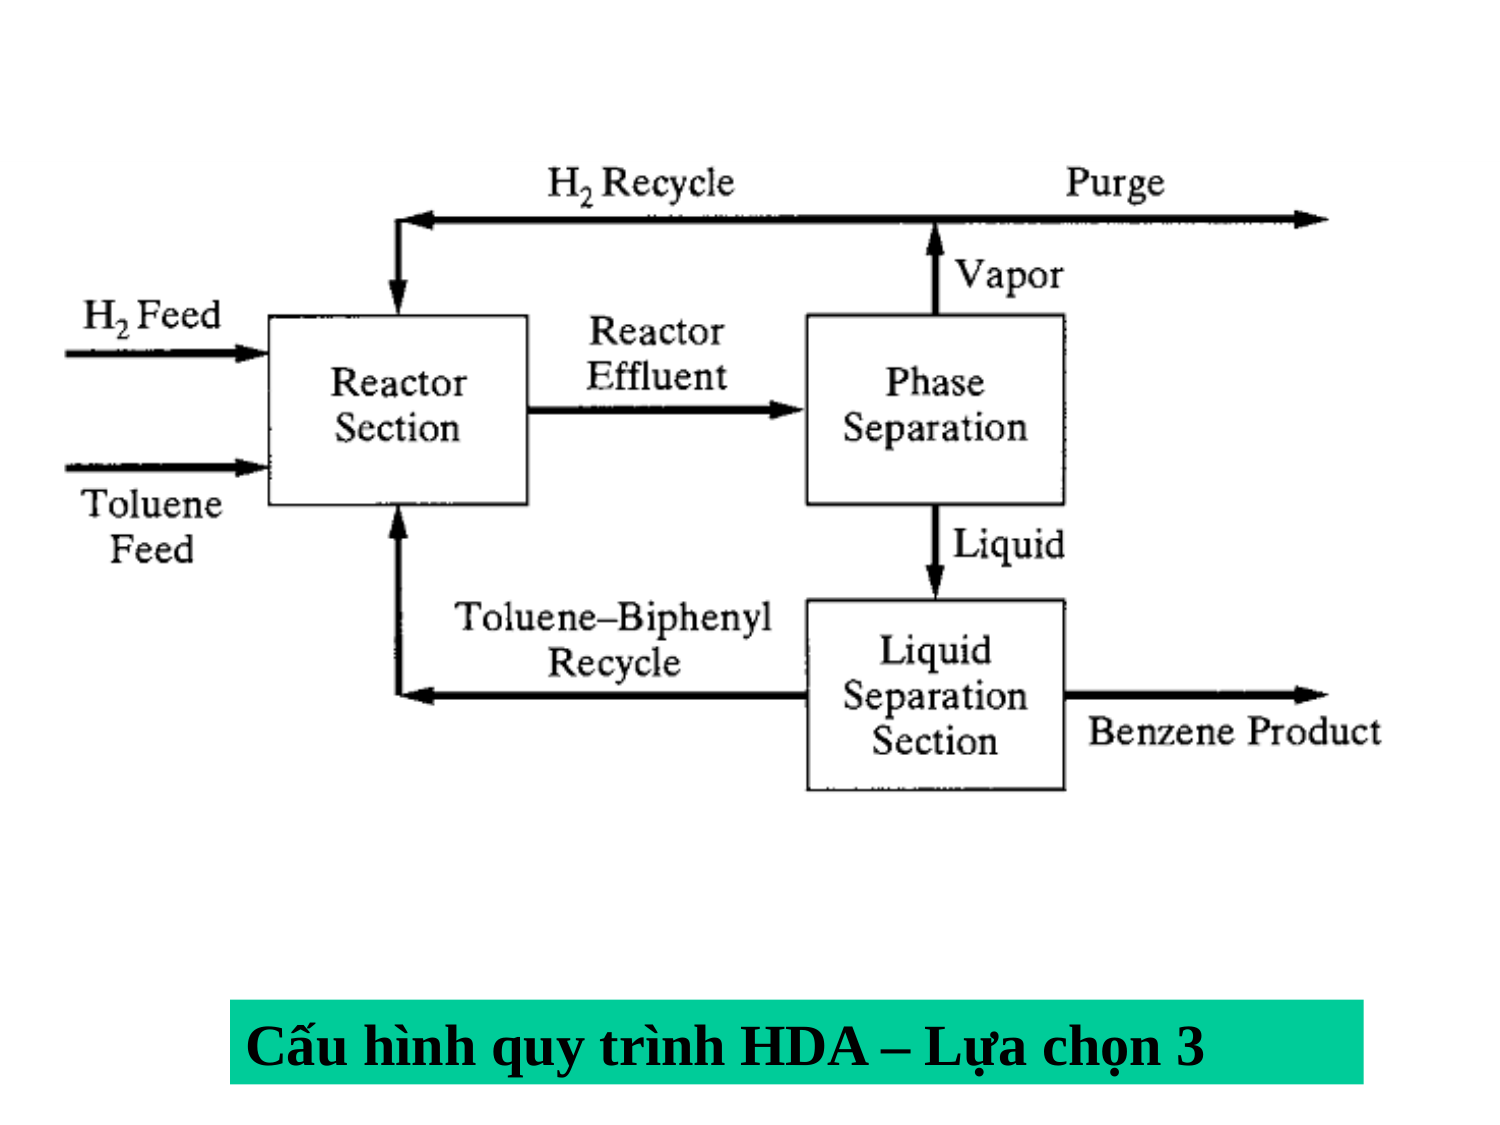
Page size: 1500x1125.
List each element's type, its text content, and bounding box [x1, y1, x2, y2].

text_box Cấu hình quy trình HDA – Lựa chọn 3 [230, 999, 1364, 1085]
picture [0, 160, 1500, 810]
